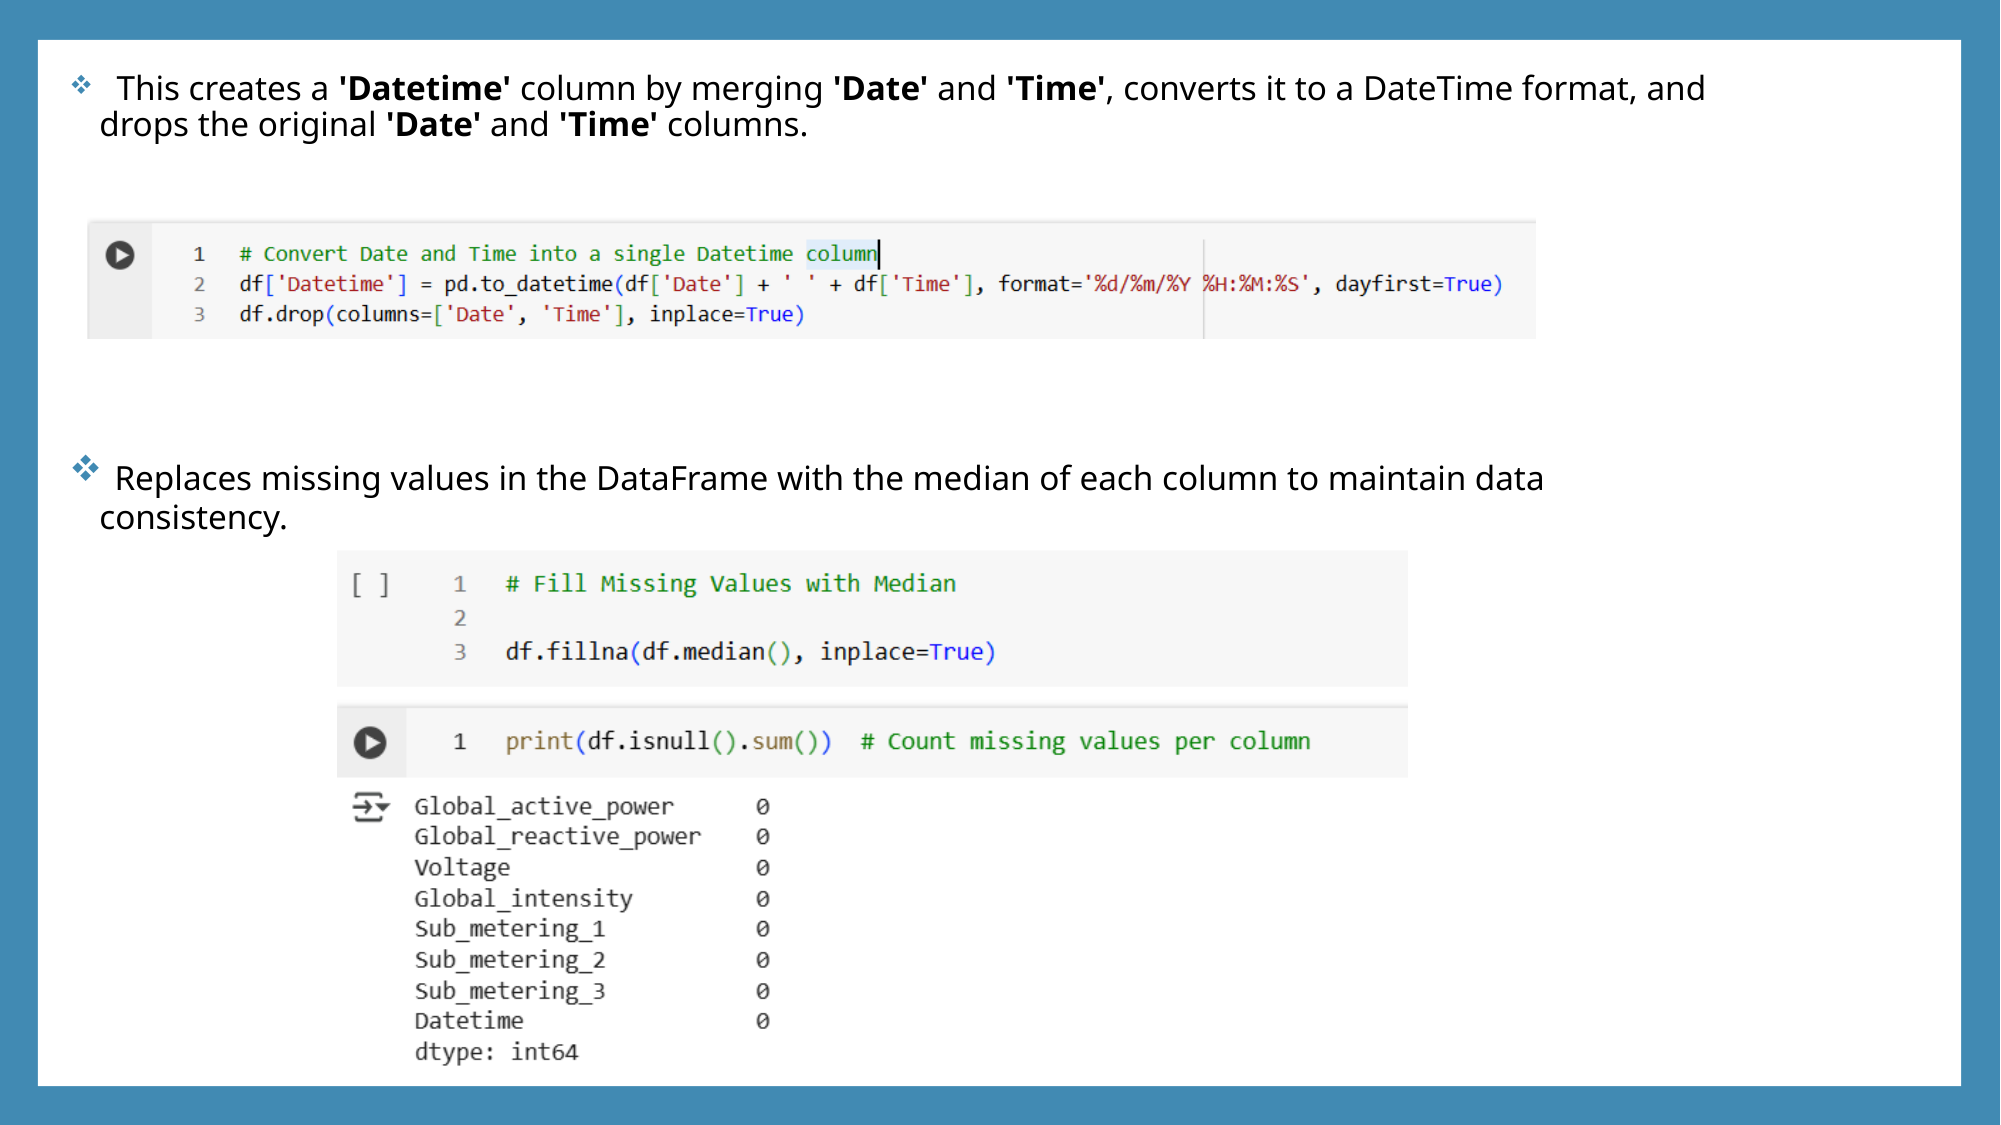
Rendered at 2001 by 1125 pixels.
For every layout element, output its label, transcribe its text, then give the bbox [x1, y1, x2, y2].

list This creates a 'Datetime' column by merging 'Date' and 'Time', converts it to a DateTime format, and drops the original 'Date' and 'Time' columns. [46, 64, 1770, 371]
list Replaces missing values in the DataFrame with the median of each column to maintain data consistency. [46, 443, 1746, 684]
picture [337, 544, 1409, 1080]
picture [87, 217, 1536, 340]
